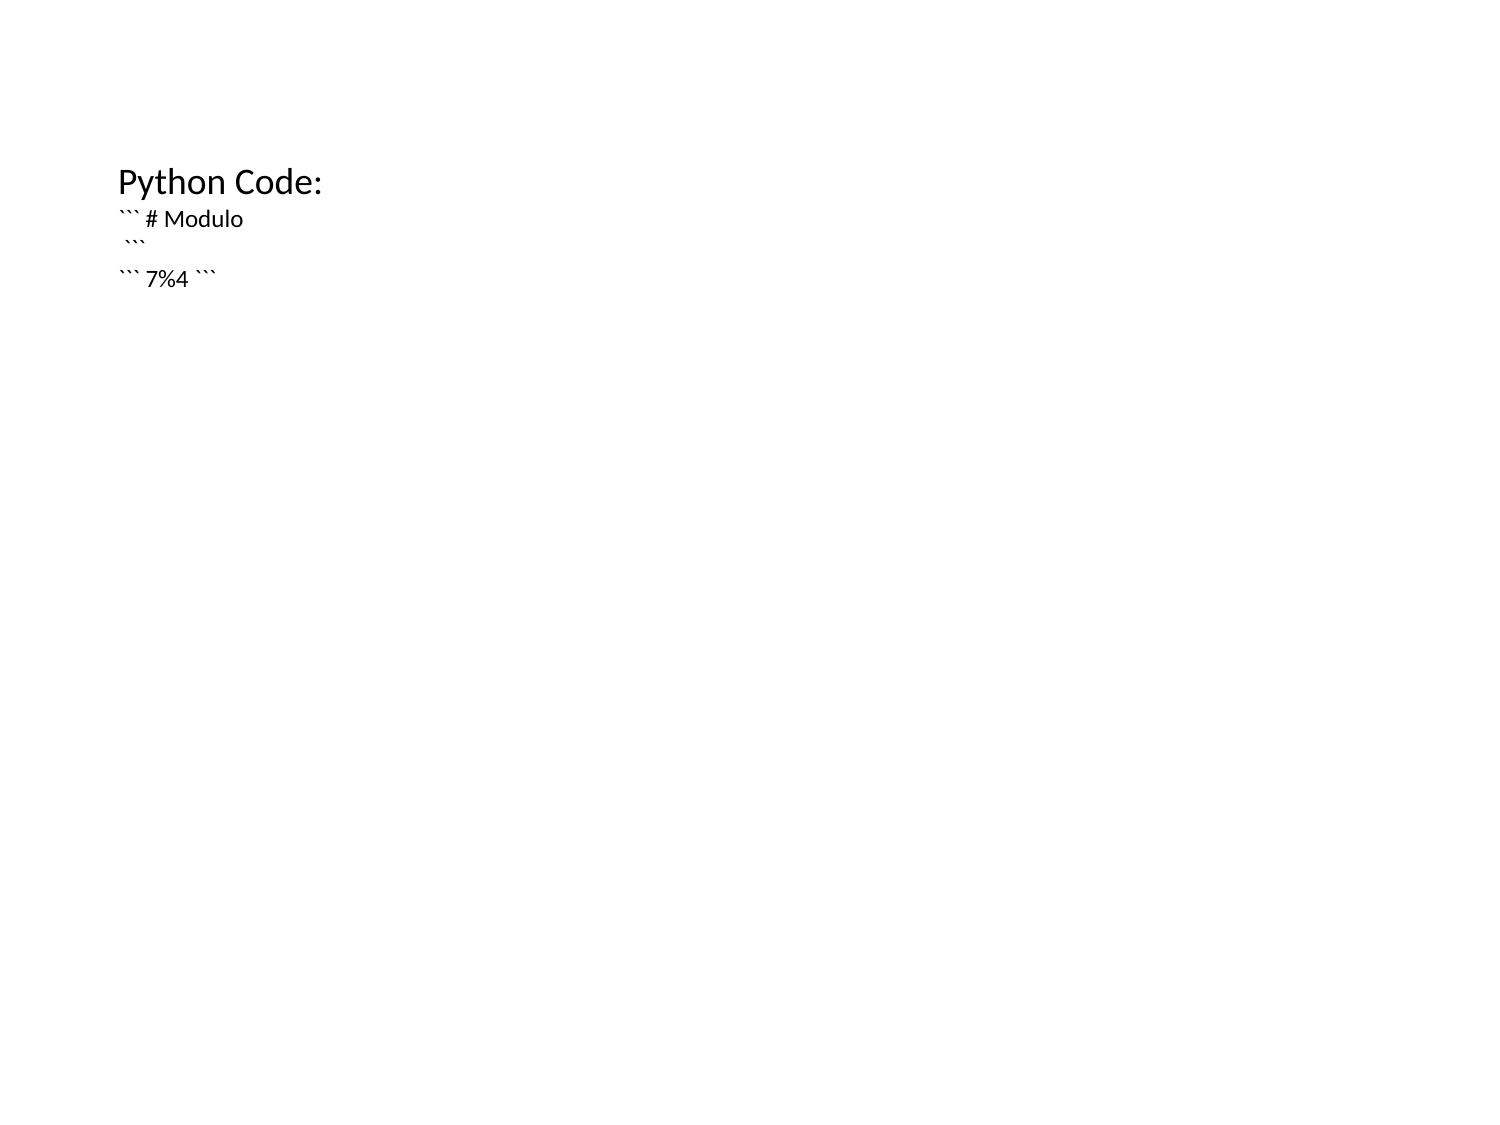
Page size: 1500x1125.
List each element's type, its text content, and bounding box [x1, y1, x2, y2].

text_box Python Code: ``` # Modulo ``` ``` 7%4 ``` [103, 149, 347, 330]
